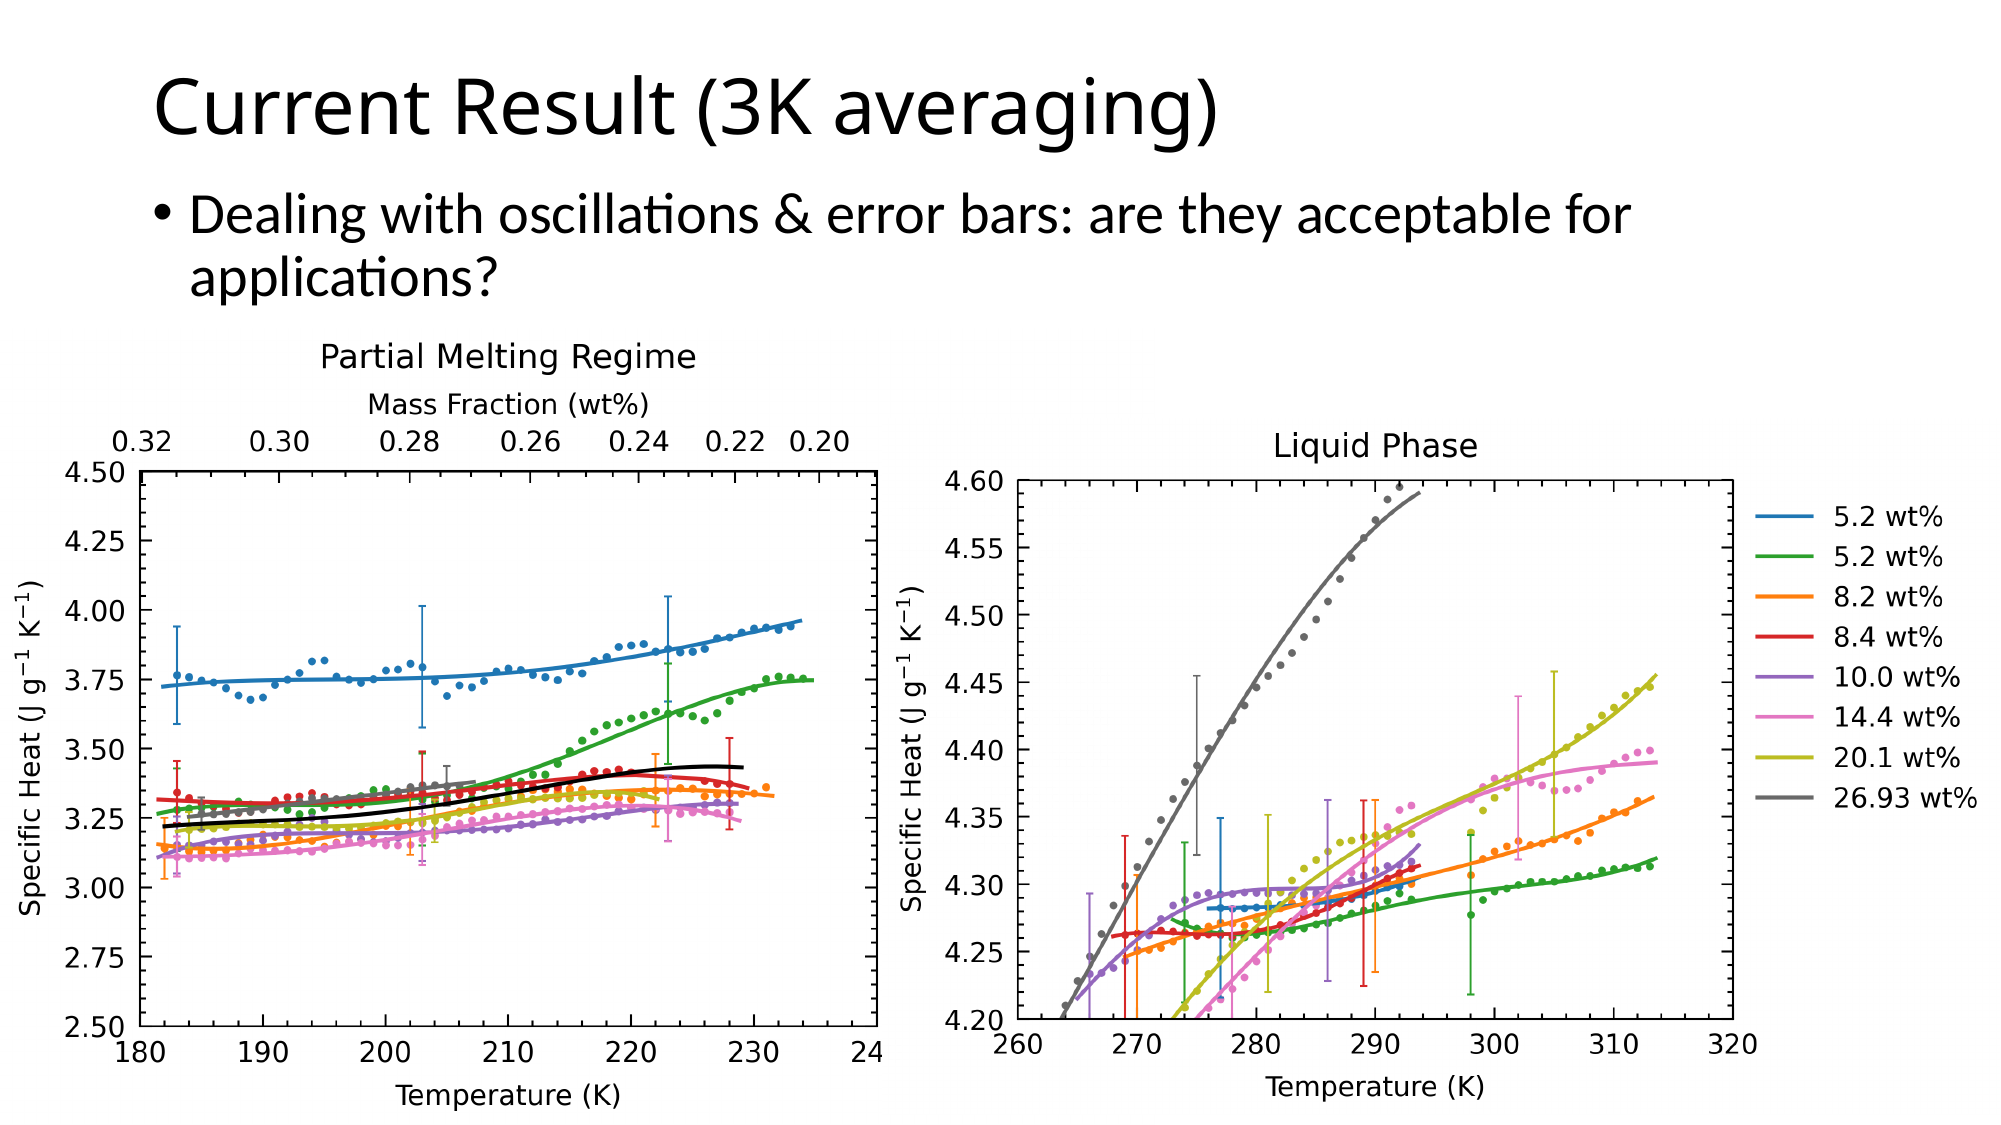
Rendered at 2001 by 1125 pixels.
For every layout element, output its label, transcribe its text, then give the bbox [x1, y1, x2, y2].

text_box Current Result (3K averaging) [137, 59, 1913, 159]
picture [0, 328, 2000, 1125]
list Dealing with oscillations & error bars: are they acceptable for applications? [137, 176, 1924, 418]
